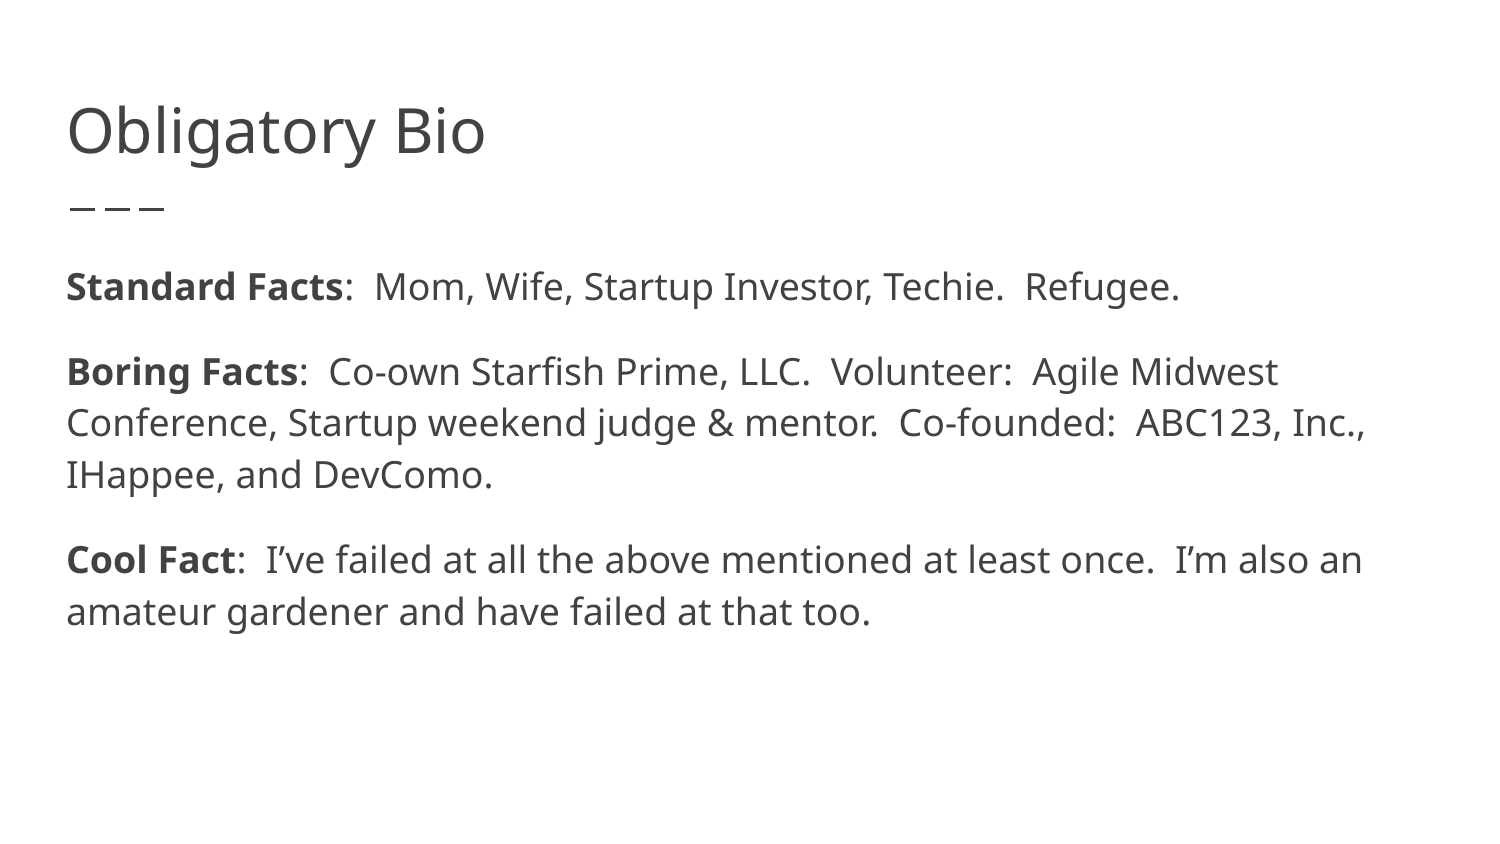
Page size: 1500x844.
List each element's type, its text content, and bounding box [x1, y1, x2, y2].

list Standard Facts: Mom, Wife, Startup Investor, Techie. Refugee. Boring Facts: Co-own Starfish Prime, LLC. Volunteer: Agile Midwest Conference, Startup weekend judge & mentor. Co-founded: ABC123, Inc., IHappee, and DevComo. Cool Fact: I’ve failed at all the above mentioned at least once. I’m also an amateur gardener and have failed at that too. [51, 240, 1449, 750]
title Obligatory Bio [51, 61, 1449, 182]
